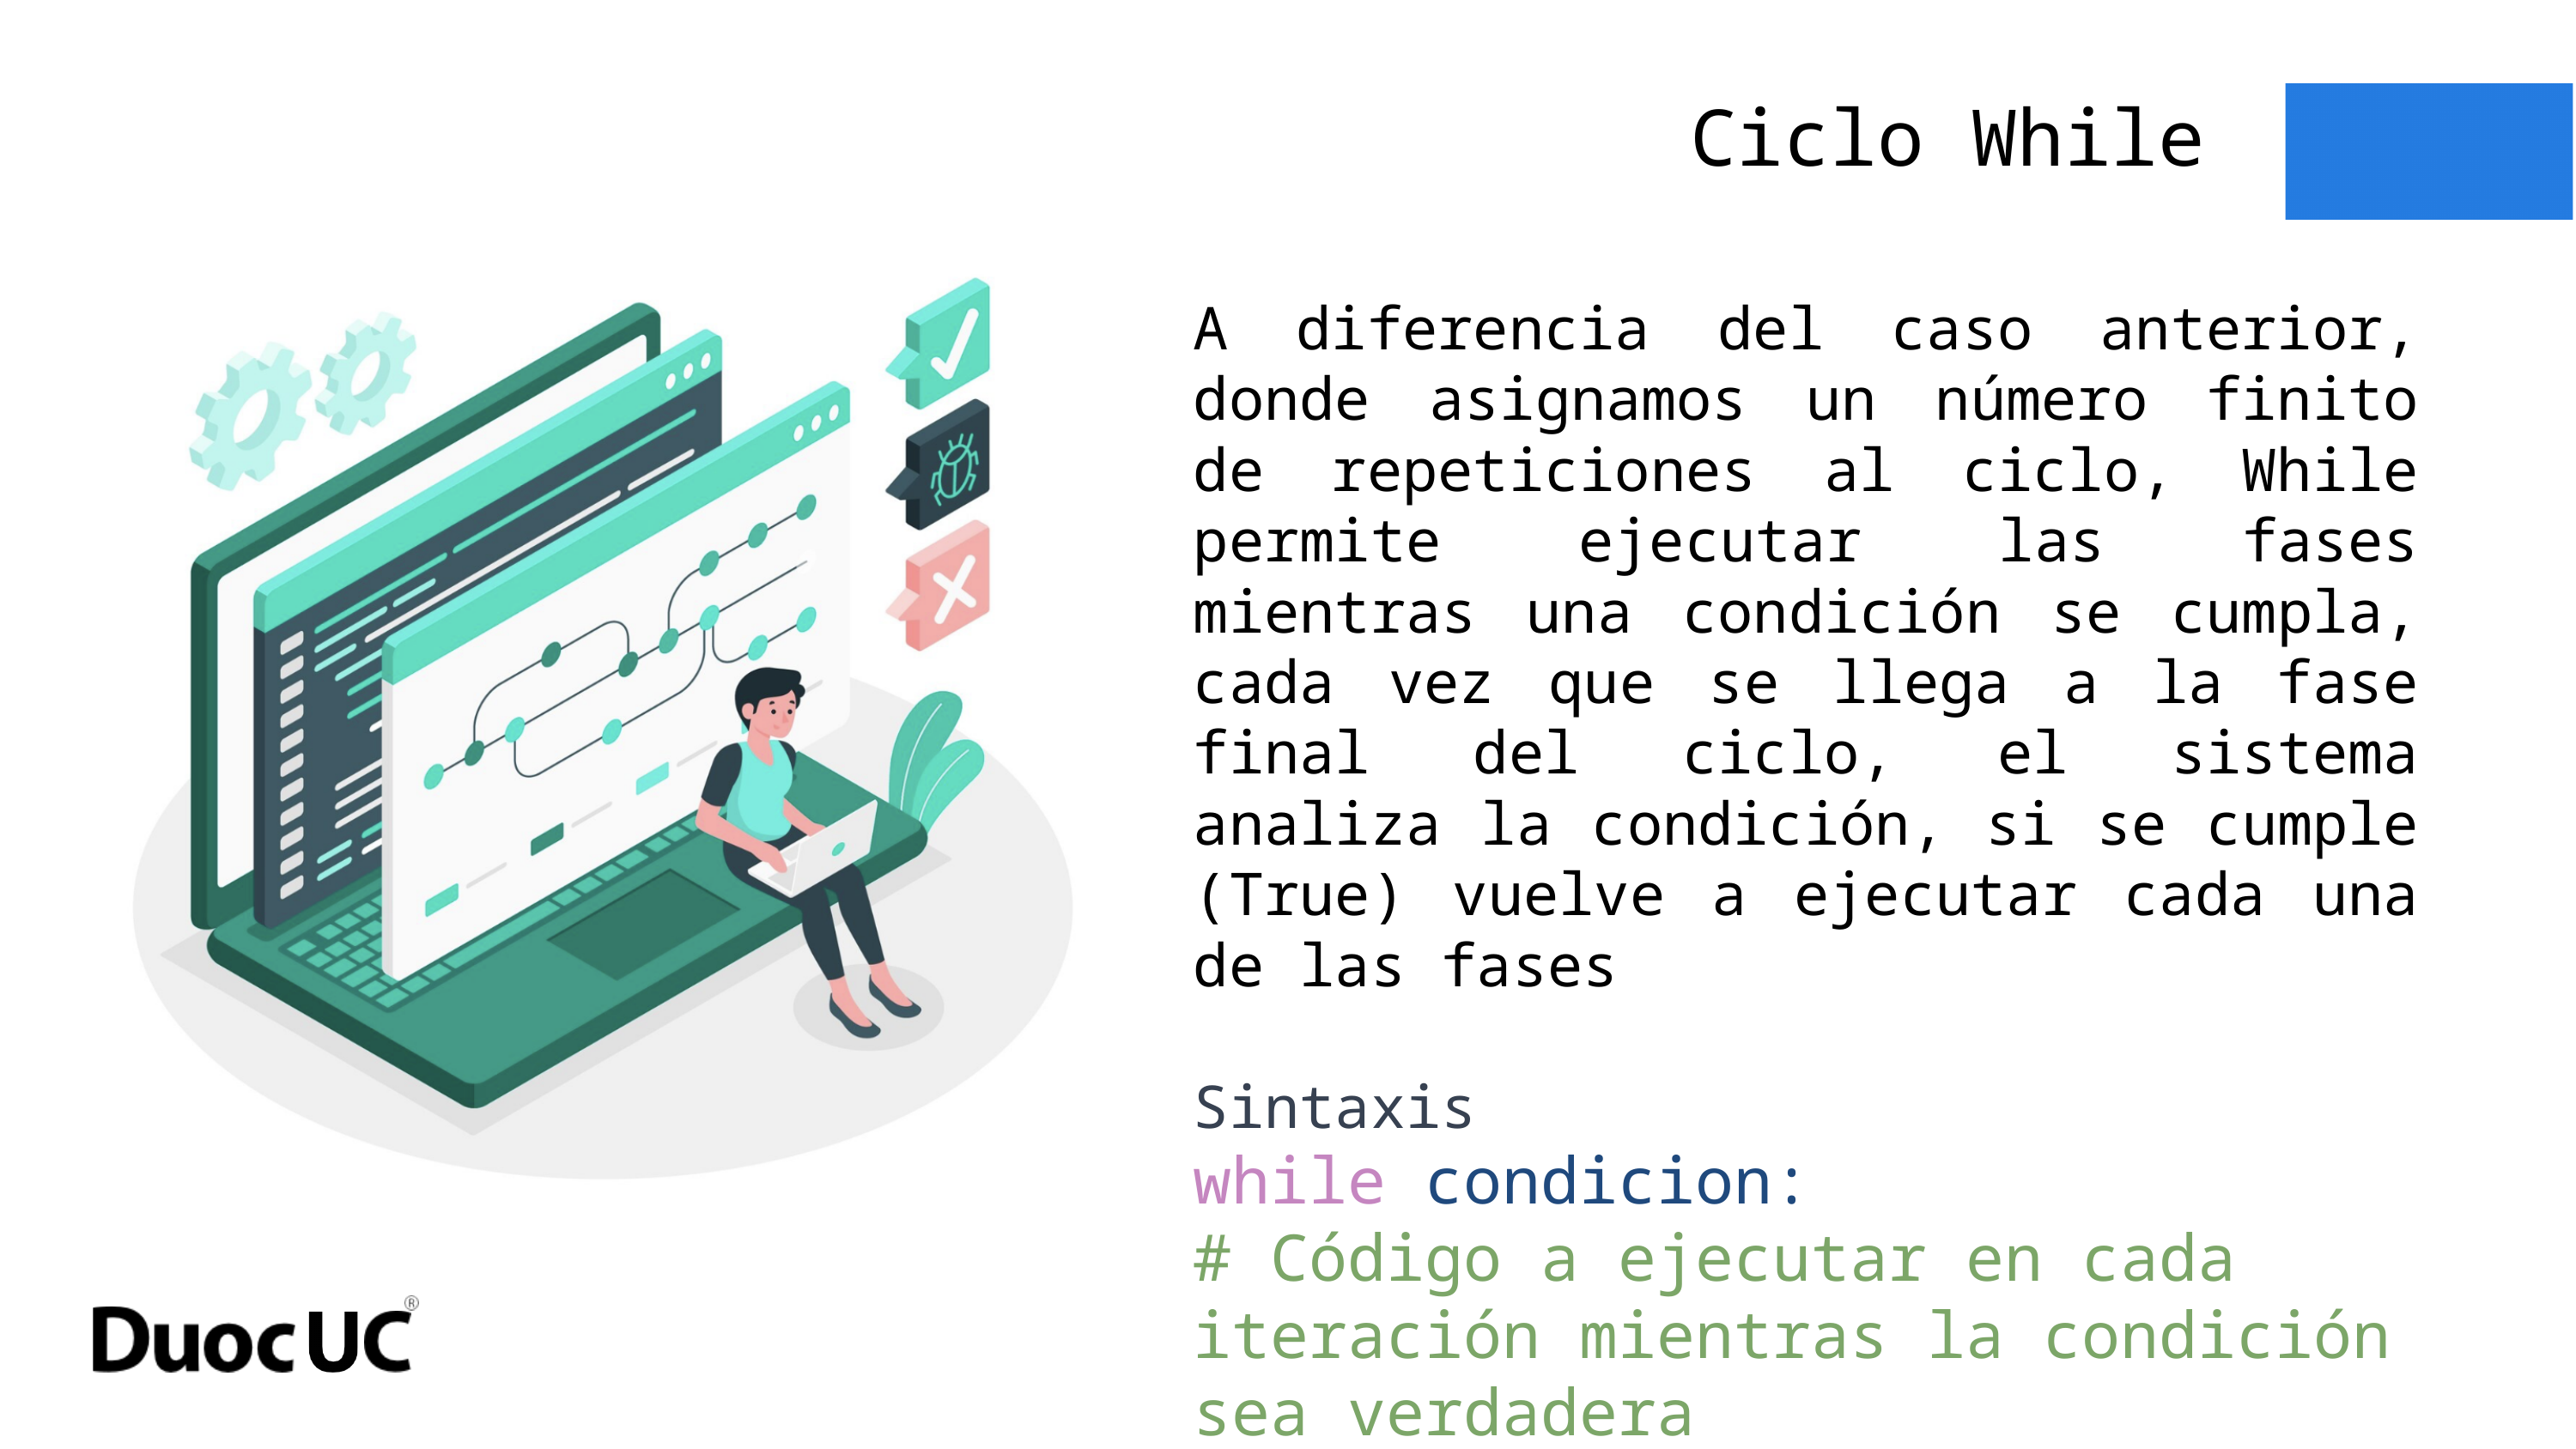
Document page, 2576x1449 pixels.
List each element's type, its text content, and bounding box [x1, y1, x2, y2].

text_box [404, 1295, 420, 1311]
text_box [308, 1312, 358, 1373]
text_box Ciclo While [53, 88, 2205, 182]
text_box A diferencia del caso anterior, donde asignamos un número finito de repeticiones al ciclo, While permite ejecutar las fases mientras una condición se cumpla, cada vez que se llega a la fase final del ciclo, el sistema analiza la condición, si se cumple (True) vuelve a ejecutar cada una de las fases Sintaxis while condicion: # Código a ejecutar en cada iteración mientras la condición sea verdadera [1181, 284, 2433, 1449]
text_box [93, 1306, 295, 1373]
text_box [2285, 83, 2573, 221]
picture [93, 252, 1109, 1197]
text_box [363, 1311, 411, 1373]
